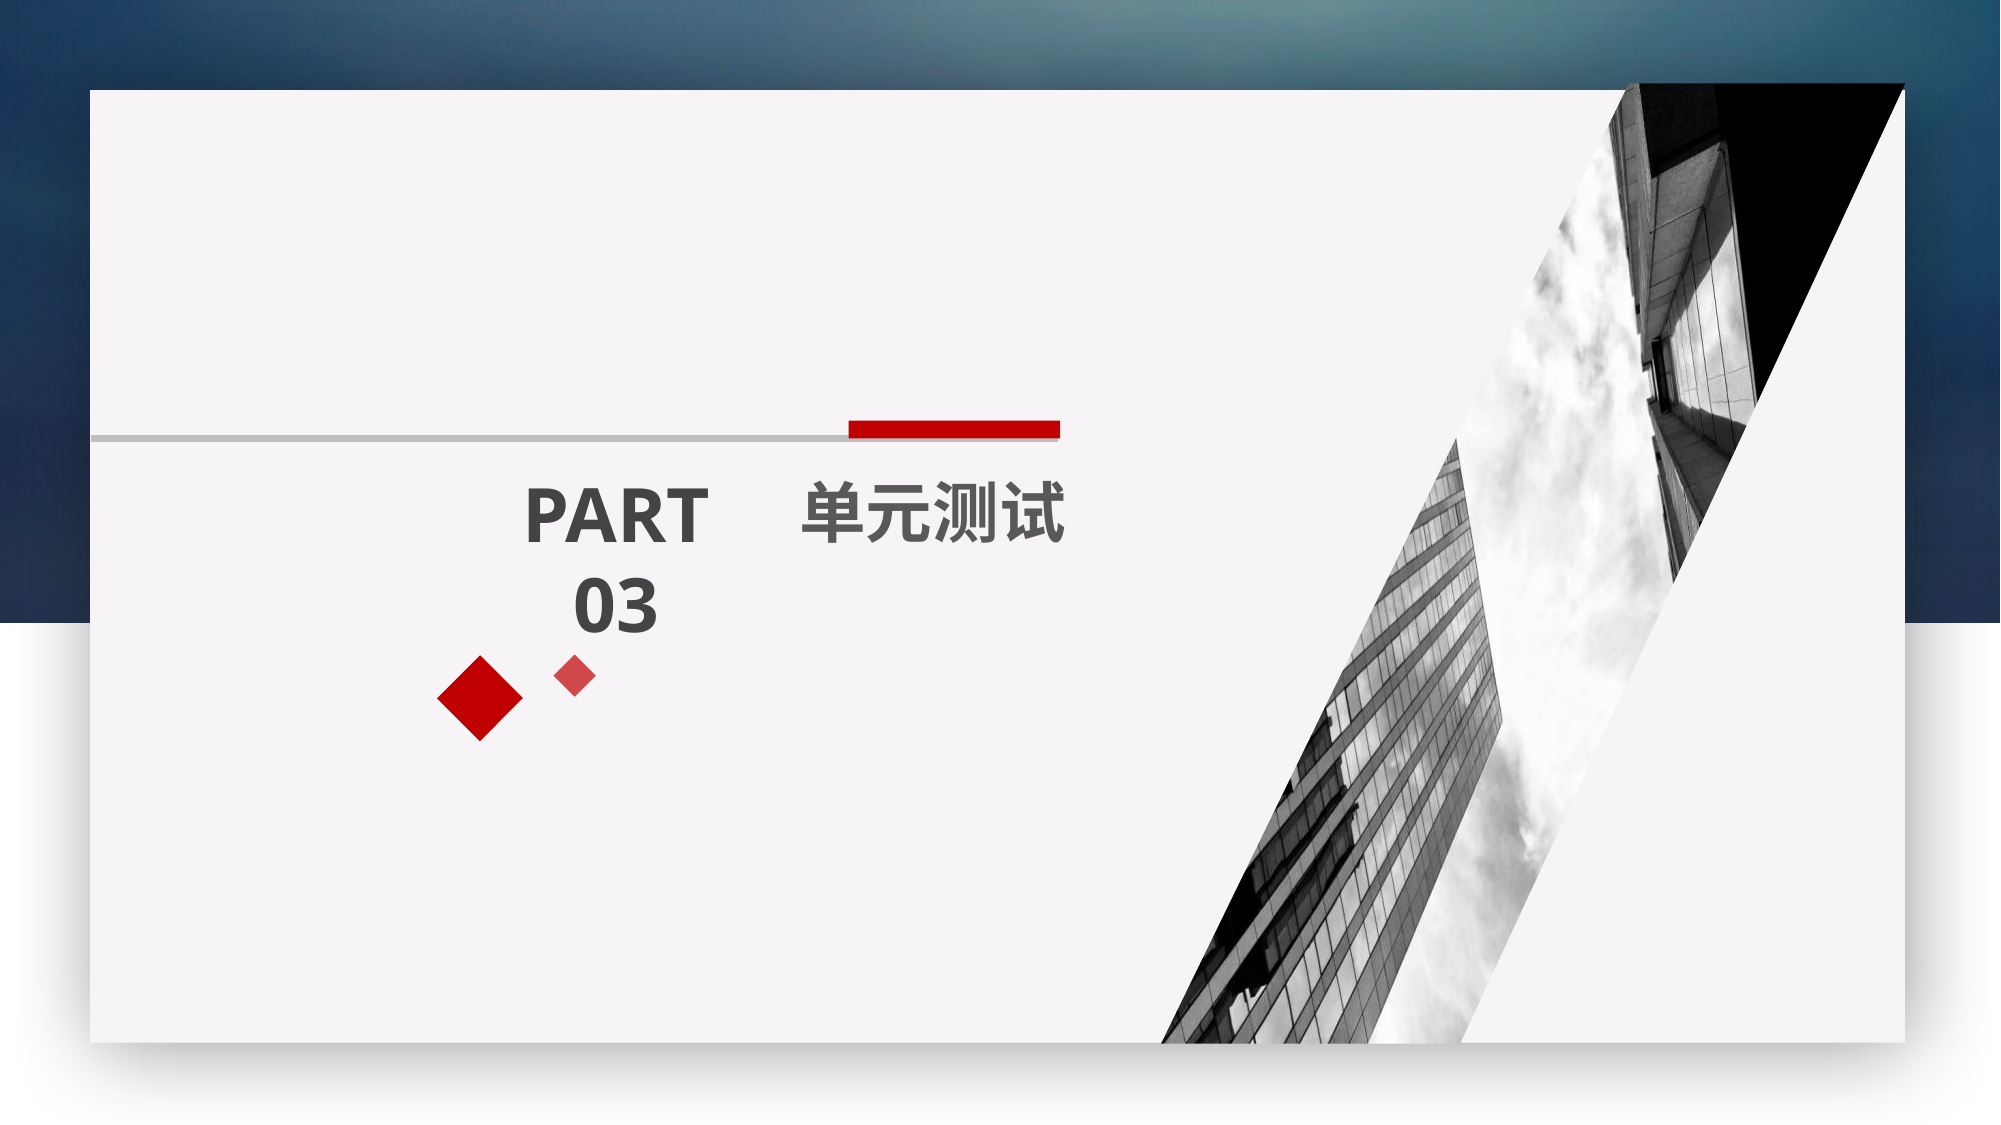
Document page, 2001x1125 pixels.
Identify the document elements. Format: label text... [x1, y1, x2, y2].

text_box 单元测试 [784, 463, 1082, 559]
text_box [552, 656, 598, 699]
picture [0, 0, 2000, 1044]
text_box PART 03 [455, 460, 778, 656]
text_box [435, 656, 525, 743]
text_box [91, 420, 1061, 439]
